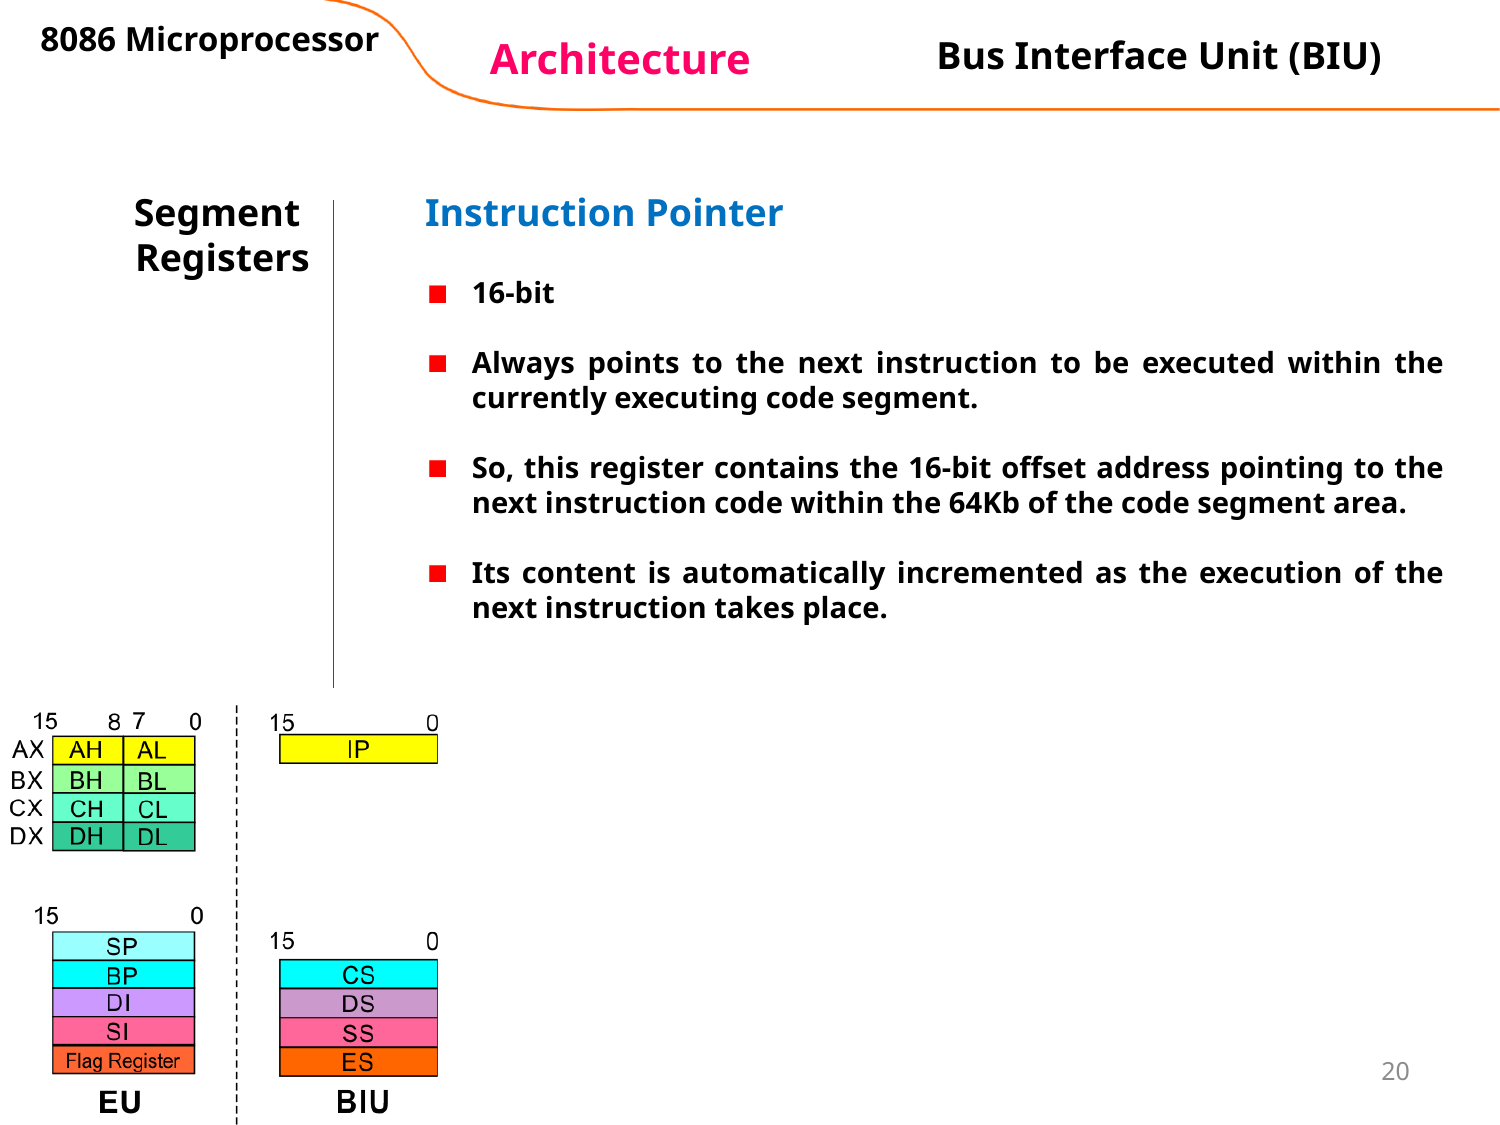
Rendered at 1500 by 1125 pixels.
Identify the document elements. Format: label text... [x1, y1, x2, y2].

text_box 8086 Microprocessor [10, 10, 411, 66]
picture [308, 0, 1500, 111]
picture [425, 281, 446, 303]
title Architecture [474, 18, 1463, 99]
slide_number 20 [1074, 1042, 1425, 1103]
picture [425, 456, 446, 477]
picture [10, 705, 438, 1125]
text_box Segment Registers [118, 181, 325, 287]
picture [425, 351, 446, 372]
text_box Bus Interface Unit (BIU) [859, 24, 1460, 85]
picture [425, 561, 446, 582]
text_box Instruction Pointer 16-bit Always points to the next instruction to be executed within the currently executing code segment. So, this register contains the 16-bit offset address pointing to the next instruction code within the 64Kb of the code segment area. Its content is automatically incremented as the execution of the next instruction takes place. [410, 182, 1460, 632]
